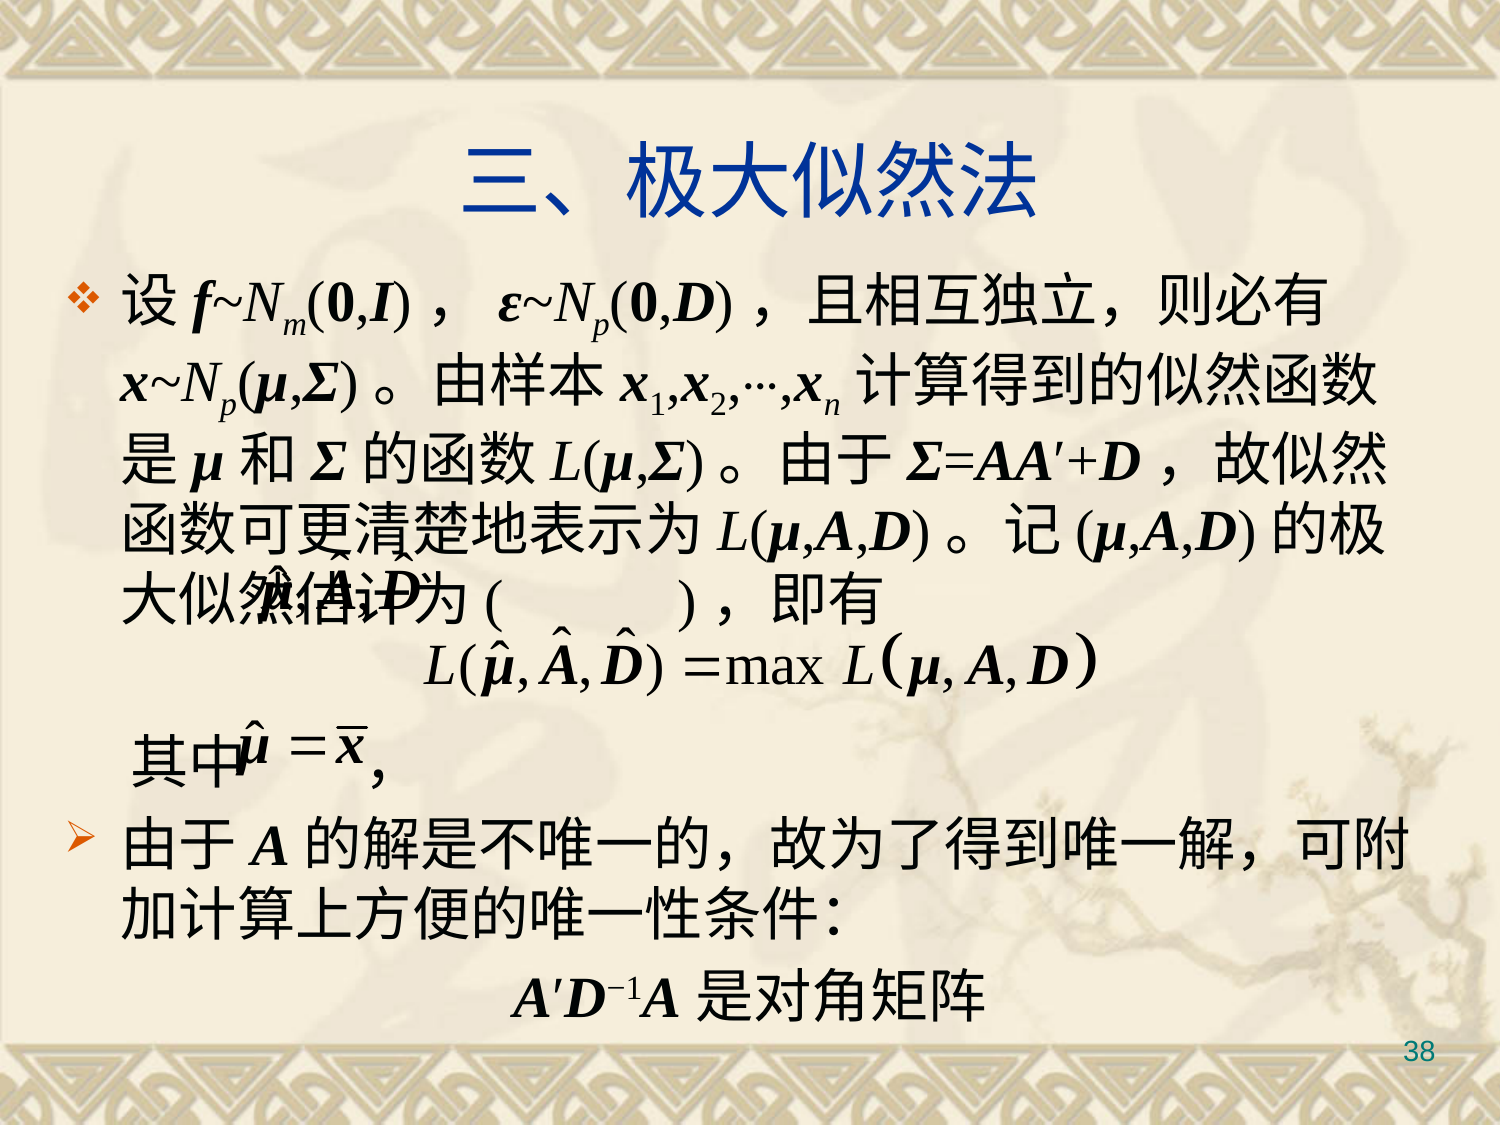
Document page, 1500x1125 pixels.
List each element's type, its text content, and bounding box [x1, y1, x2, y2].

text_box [229, 715, 373, 783]
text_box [419, 621, 1097, 710]
title 三、极大似然法 [49, 99, 1451, 255]
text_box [253, 546, 427, 629]
picture [0, 0, 1500, 1125]
slide_number 38 [1074, 1024, 1451, 1103]
list 设f~Nm(0,I)，ε~Np(0,D)，且相互独立，则必有x~Np(μ,Σ)。由样本x1,x2,⋯,xn计算得到的似然函数是μ和Σ的函数L(μ,Σ)。由于Σ=AA′+D，故似然函数可更清楚地表示为L(μ,A,D)。记(μ,A,D)的极大似然估计为( )，即有 其中 ， 由于A的解是不唯一的，故为了得到唯一解，可附加计算上方便的唯一性条件： A′D−1A是对角矩阵 [49, 255, 1451, 1001]
